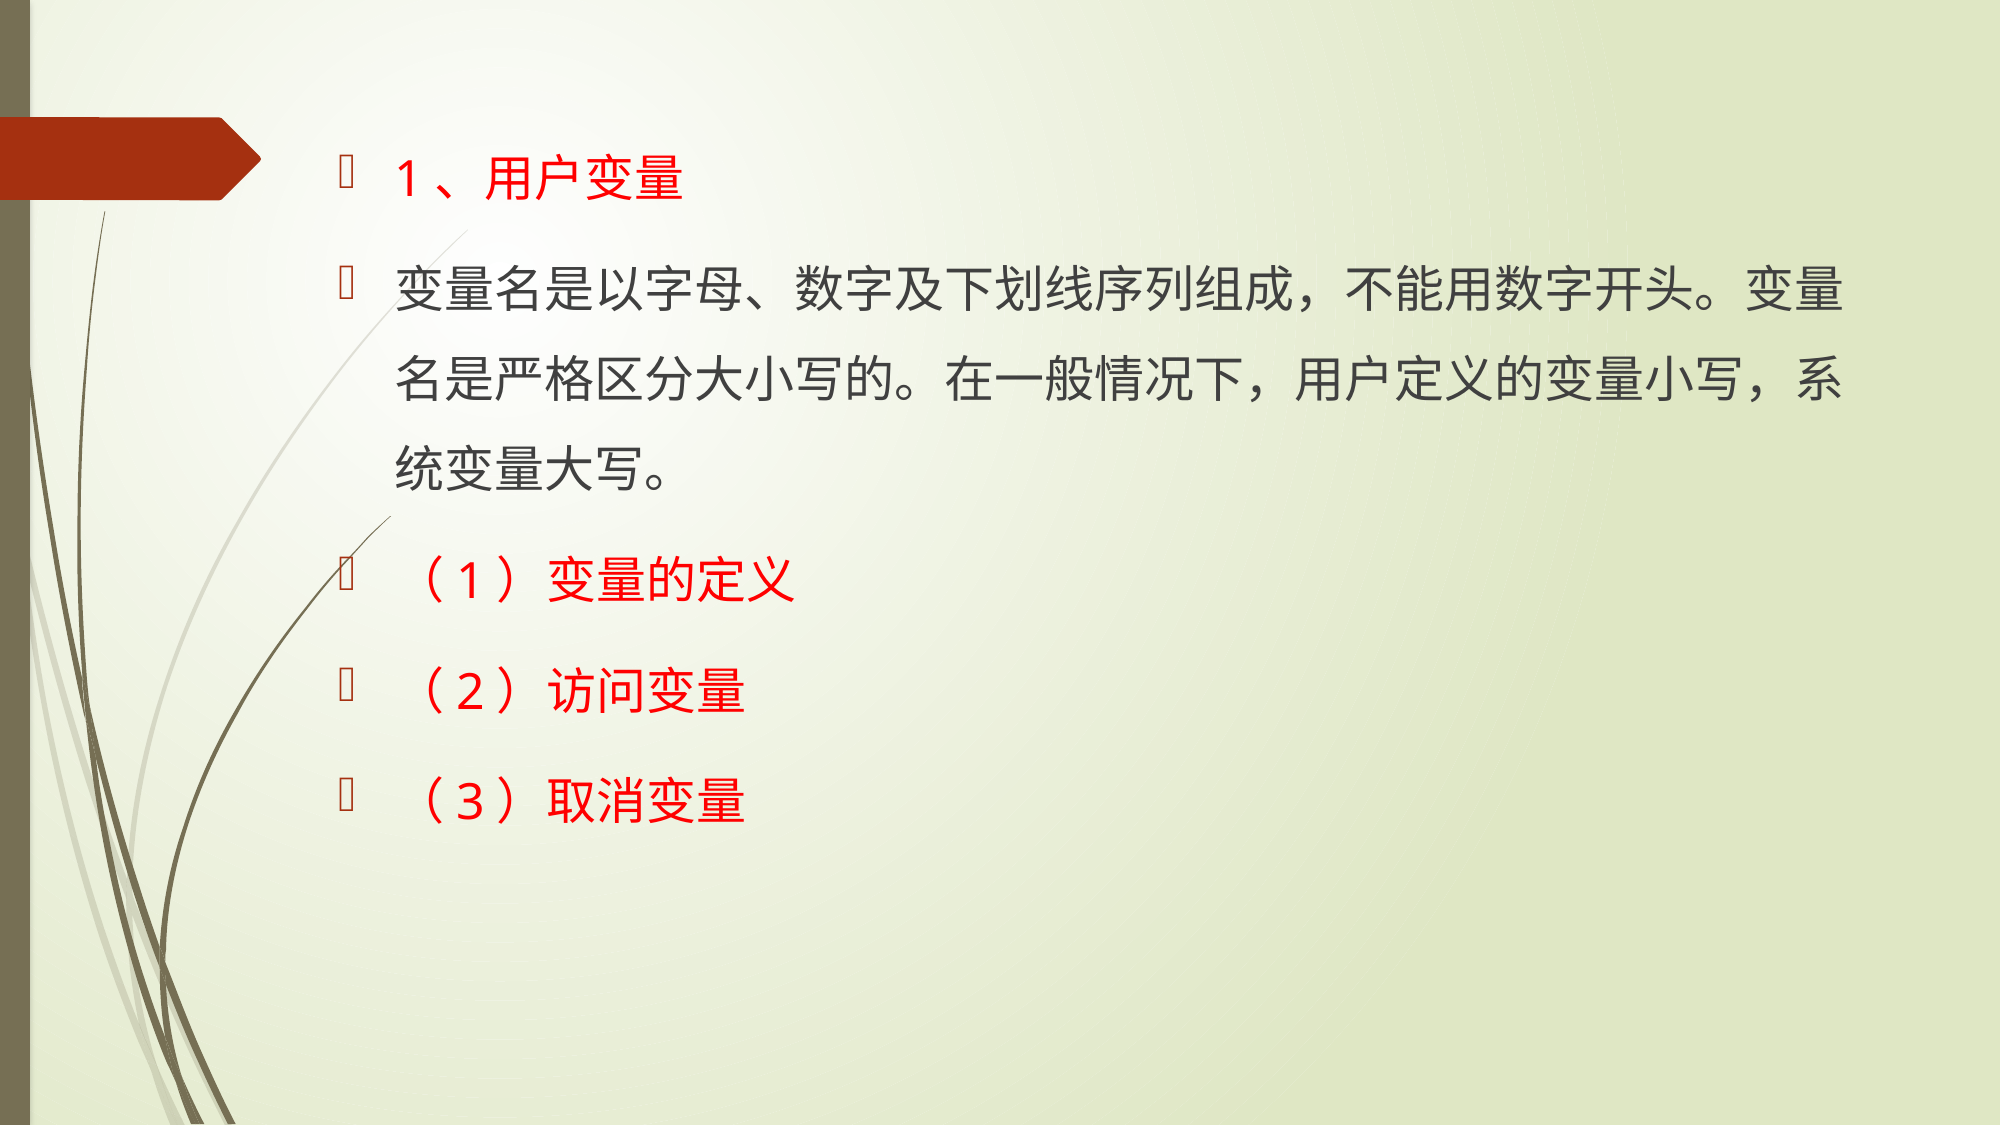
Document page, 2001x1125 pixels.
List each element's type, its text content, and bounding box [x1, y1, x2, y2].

list 1、用户变量 变量名是以字母、数字及下划线序列组成，不能用数字开头。变量名是严格区分大小写的。在一般情况下，用户定义的变量小写，系统变量大写。 （1）变量的定义 （2）访问变量 （3）取消变量 [323, 109, 1878, 925]
